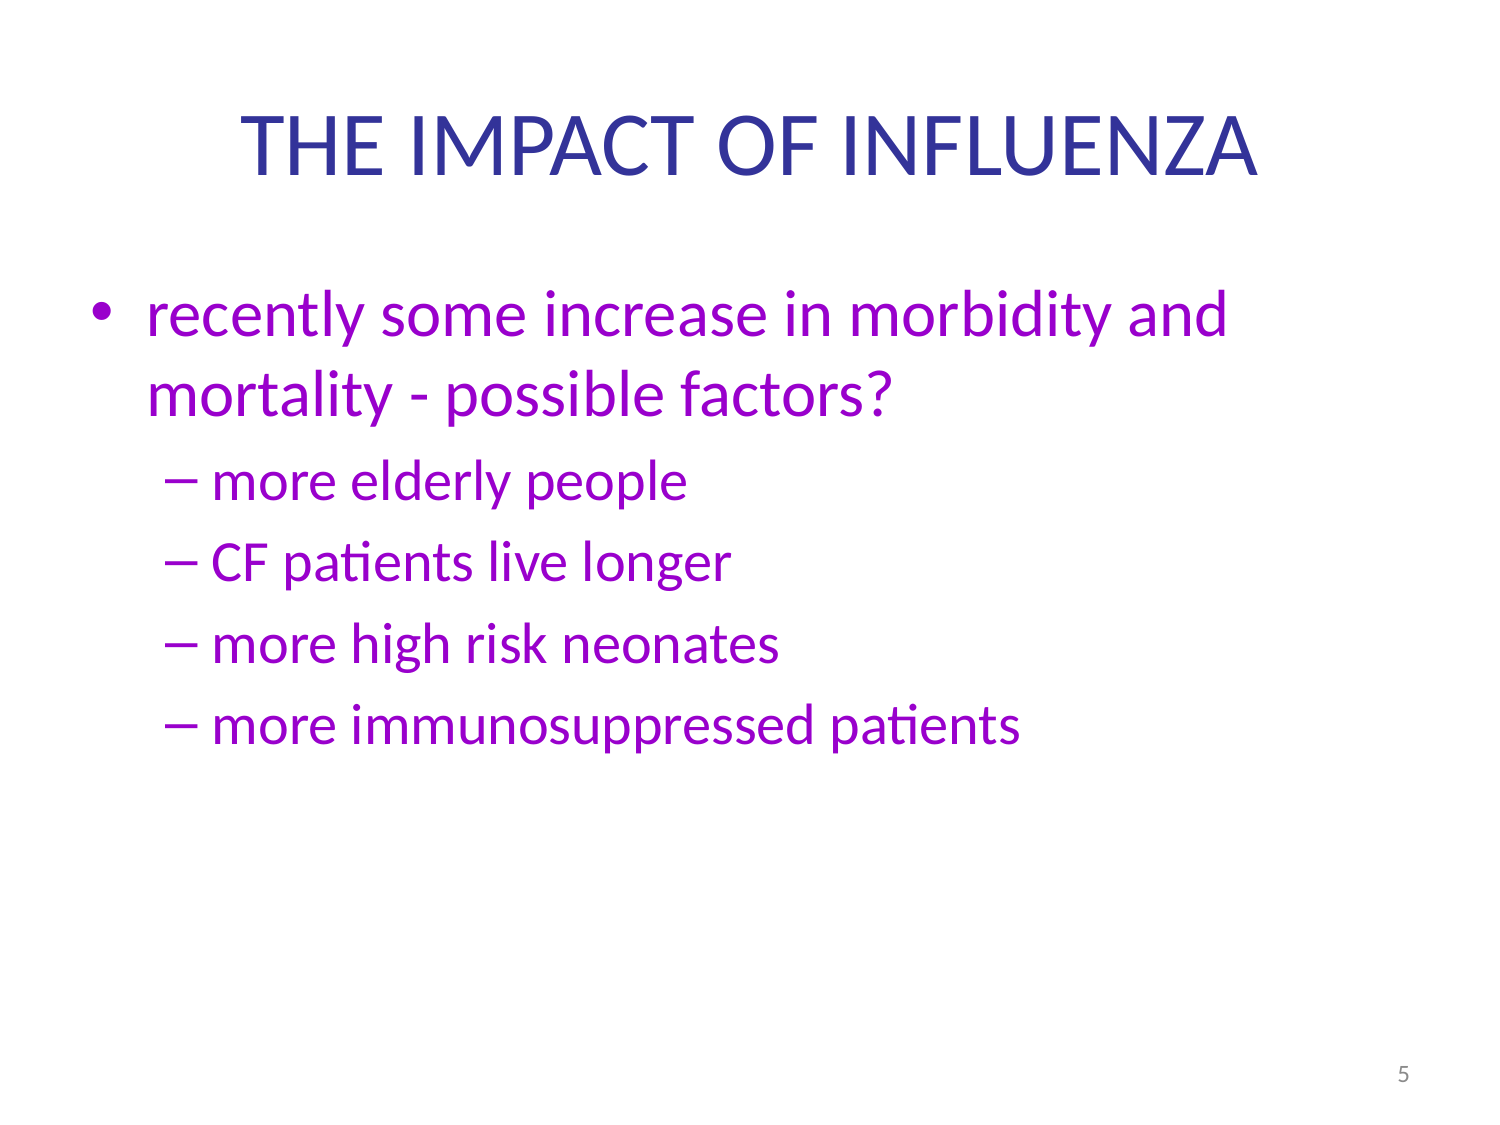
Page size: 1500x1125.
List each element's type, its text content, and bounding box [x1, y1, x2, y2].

slide_number 5 [1074, 1042, 1425, 1103]
list recently some increase in morbidity and mortality - possible factors? more elderly people CF patients live longer more high risk neonates more immunosuppressed patients [75, 262, 1425, 1005]
title THE IMPACT OF INFLUENZA [75, 45, 1425, 233]
